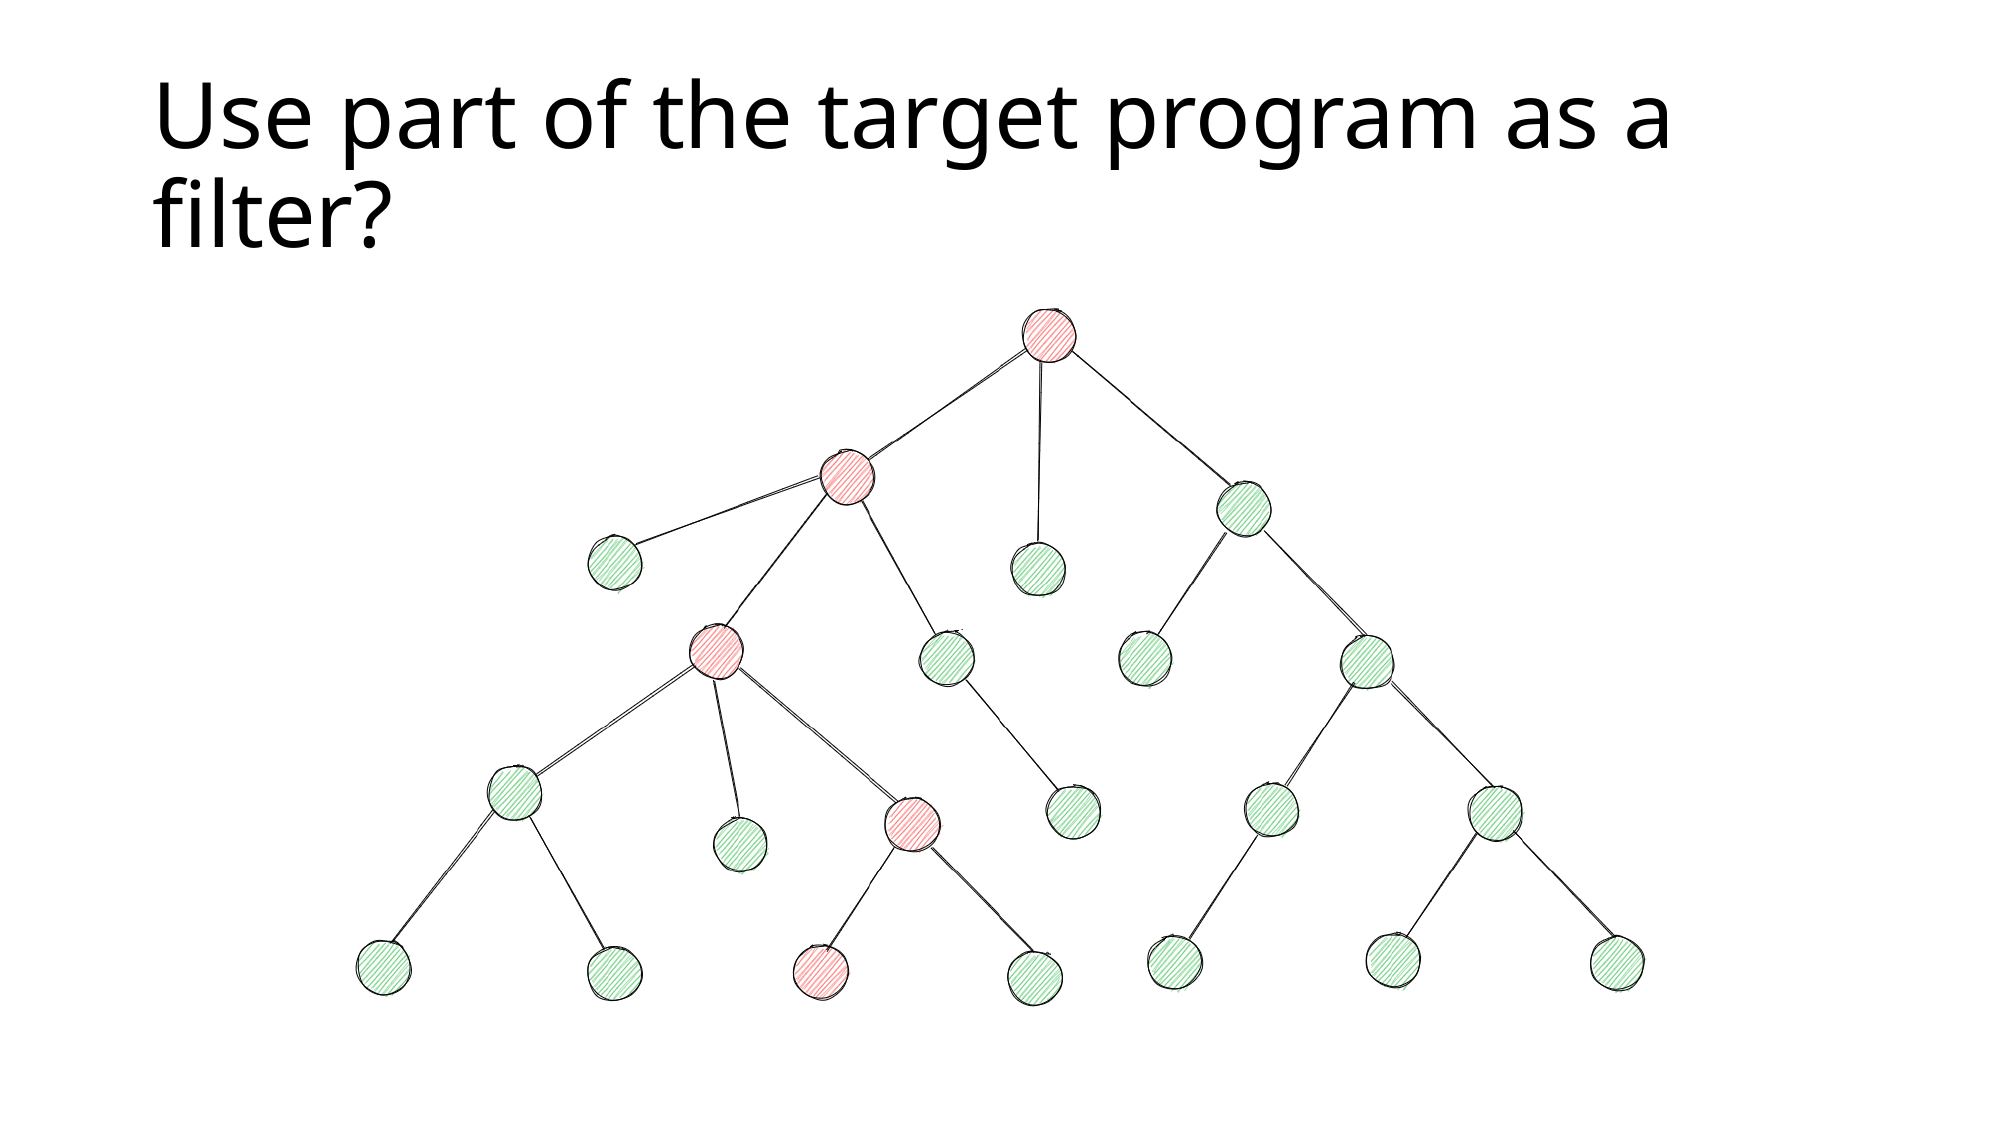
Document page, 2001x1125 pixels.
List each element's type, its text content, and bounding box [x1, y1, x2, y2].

title Use part of the target program as a filter? [137, 59, 1863, 278]
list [347, 299, 1653, 1014]
